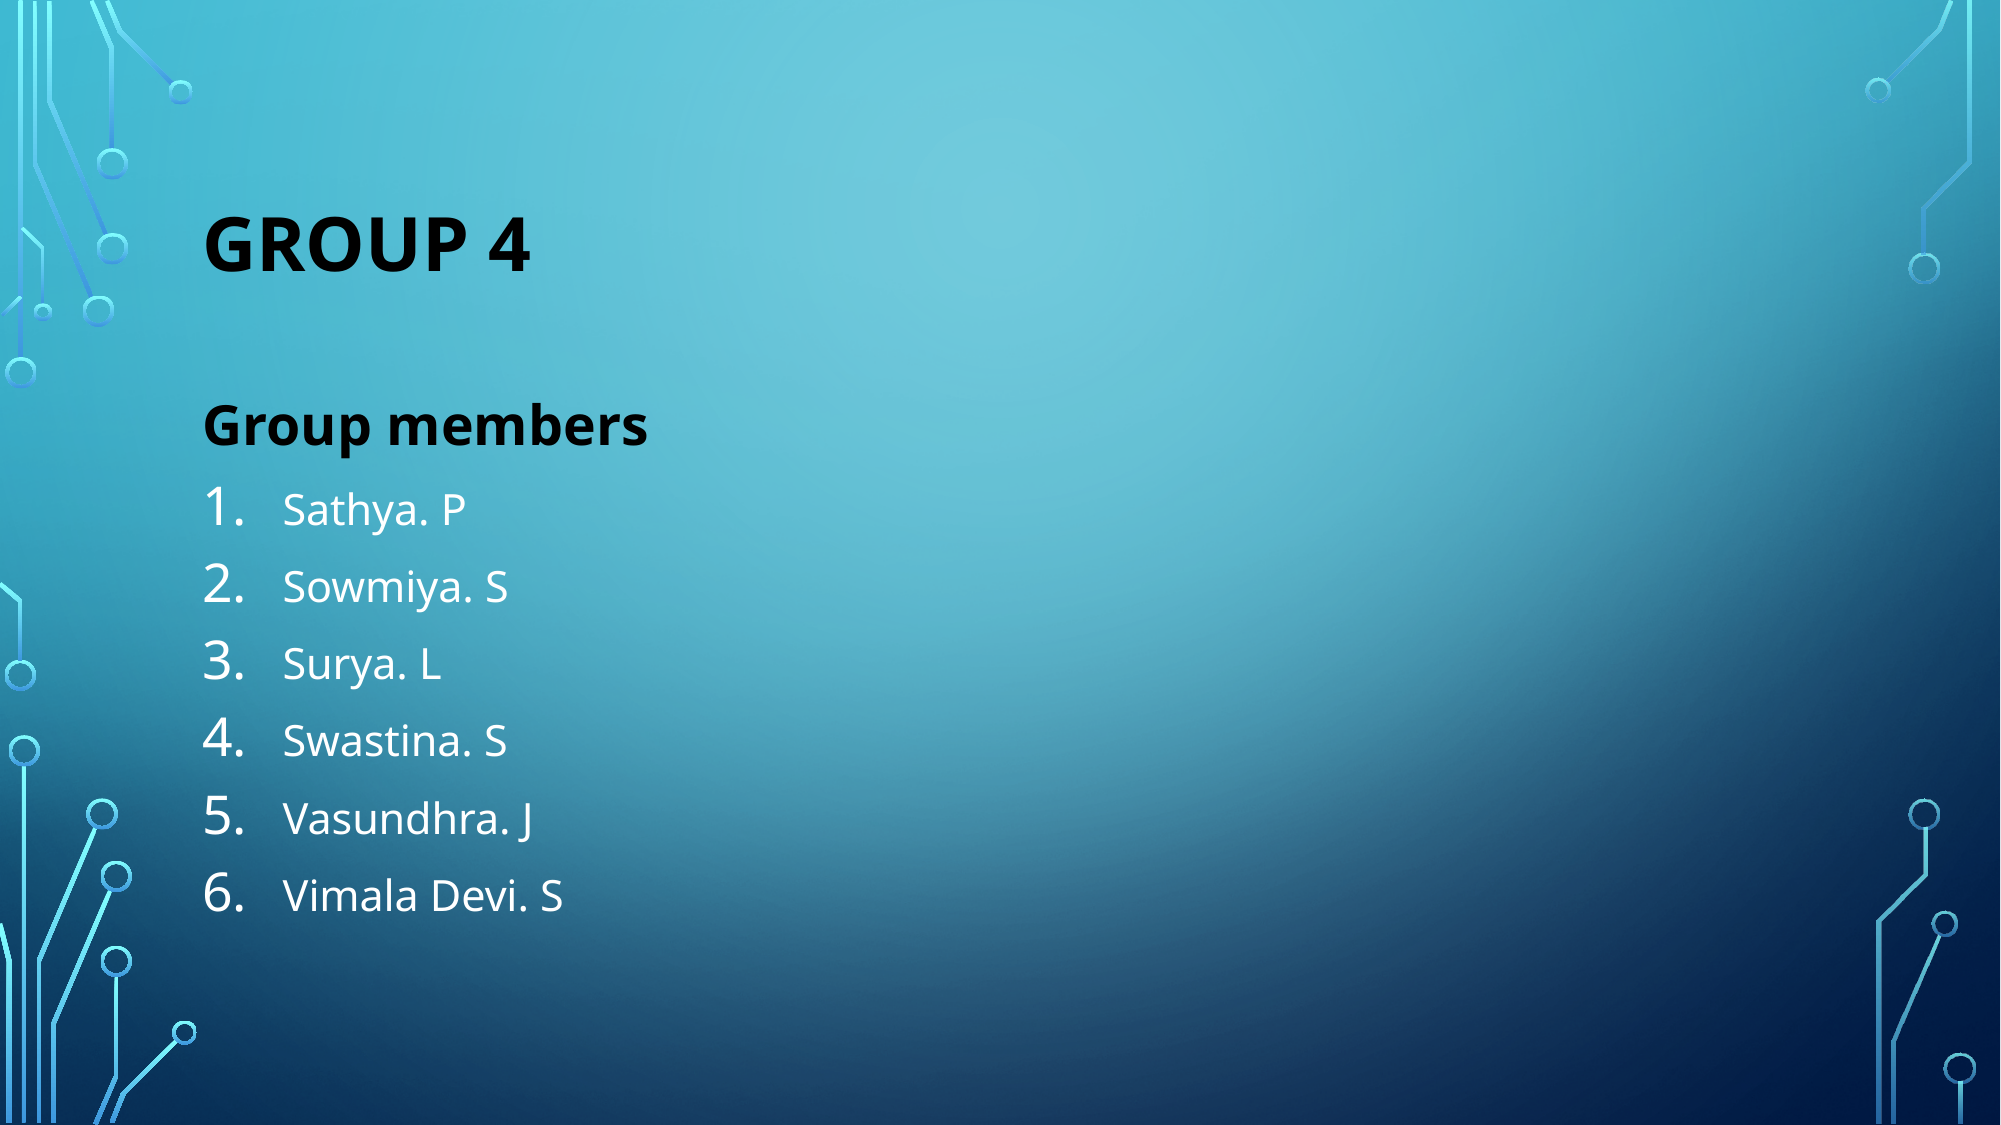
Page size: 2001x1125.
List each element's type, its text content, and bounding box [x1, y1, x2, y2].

title Group 4 [187, 126, 1813, 369]
list Group members Sathya. P Sowmiya. S Surya. L Swastina. S Vasundhra. J Vimala Devi. S [187, 369, 1813, 929]
